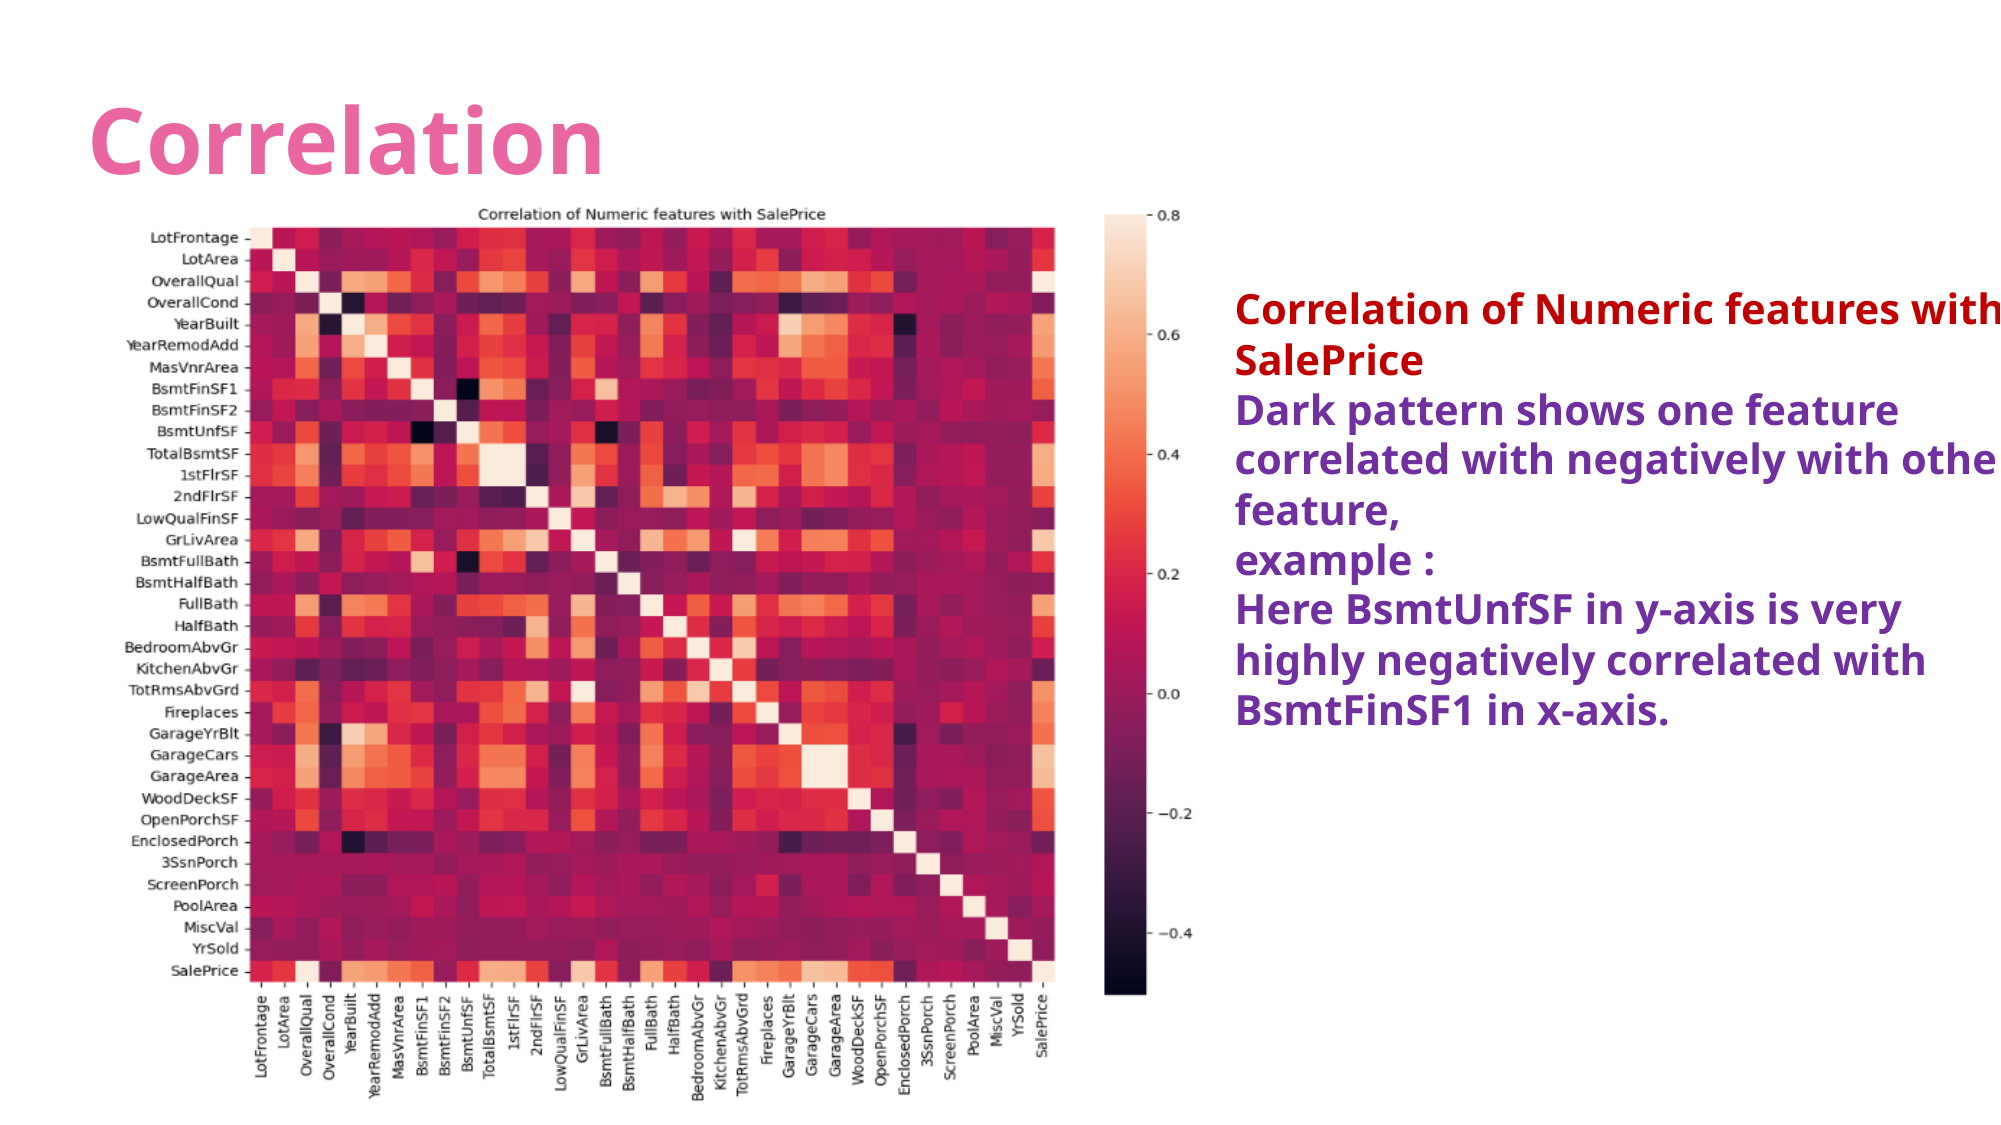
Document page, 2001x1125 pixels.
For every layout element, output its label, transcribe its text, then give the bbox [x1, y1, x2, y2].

text_box Correlation of Numeric features with SalePrice Dark pattern shows one feature correlated with negatively with other feature, example : Here BsmtUnfSF in y-axis is very highly negatively correlated with BsmtFinSF1 in x-axis. [1220, 275, 2000, 661]
text_box Correlation [73, 75, 622, 201]
picture [98, 201, 1220, 1114]
